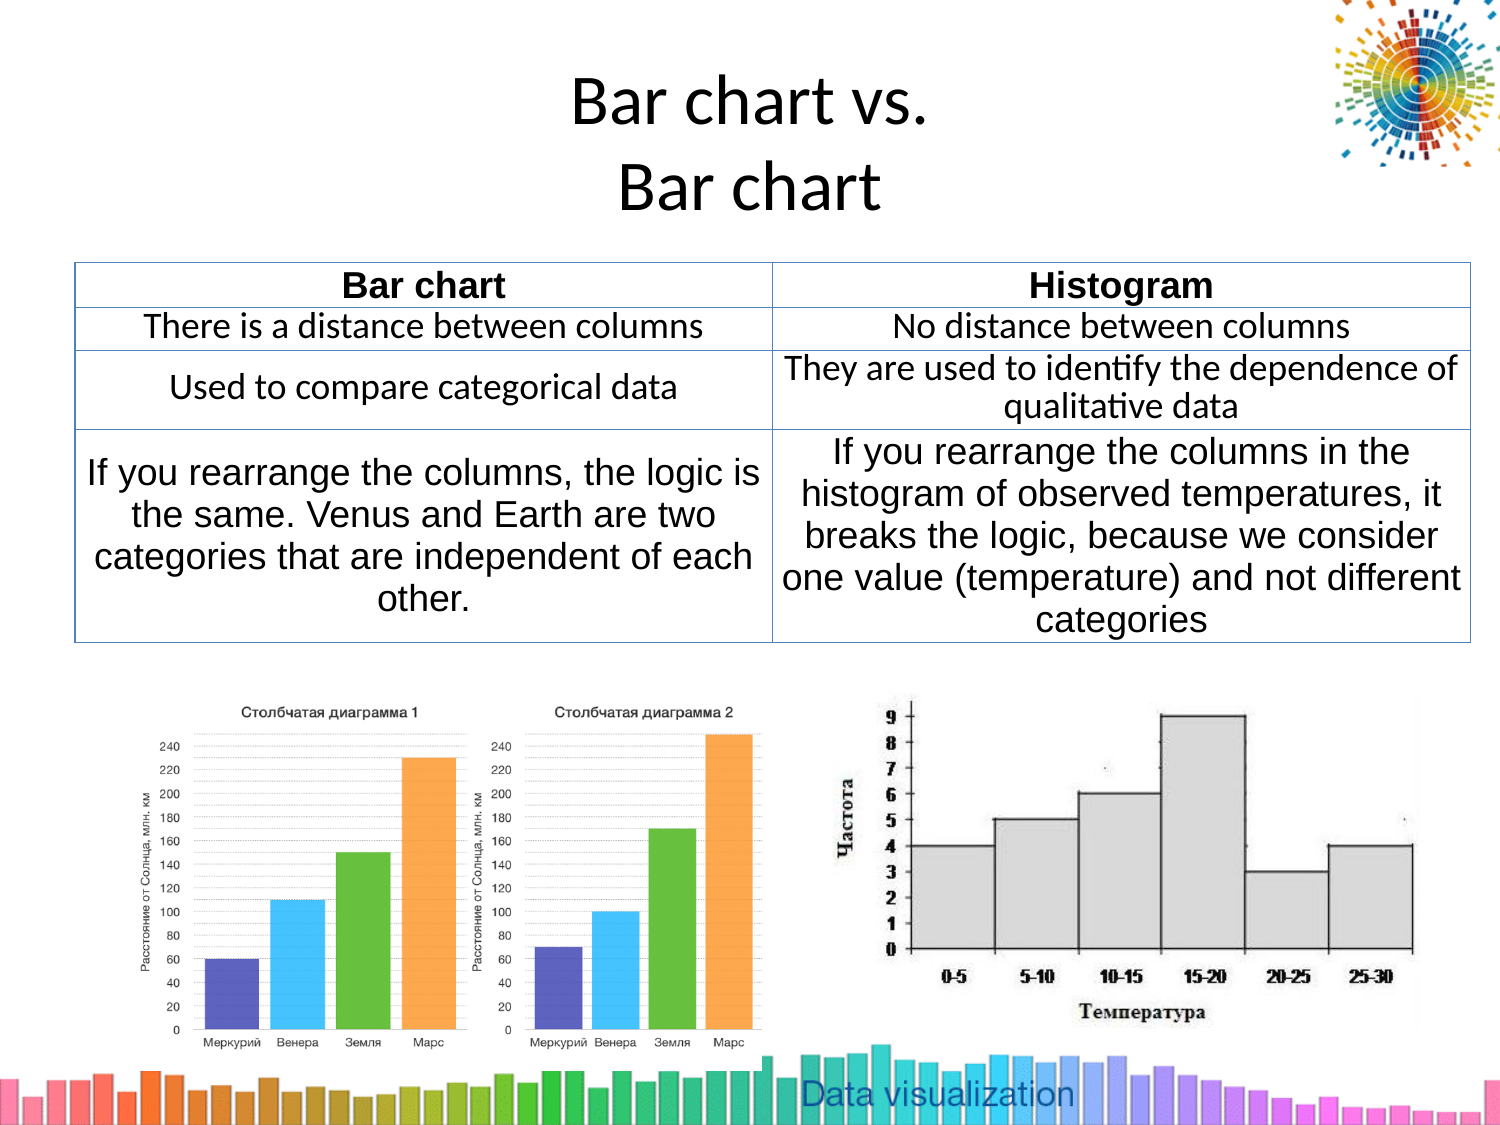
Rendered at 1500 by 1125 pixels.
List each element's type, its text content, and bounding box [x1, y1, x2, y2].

table_cell They are used to identify the dependence of qualitative data [773, 351, 1470, 429]
table_header Histogram [773, 263, 1470, 307]
picture [0, 0, 1500, 1125]
title Bar chart vs. Bar chart [75, 45, 1425, 233]
table_cell Used to compare categorical data [76, 351, 772, 429]
table_cell No distance between columns [773, 308, 1470, 350]
table_header Bar chart [76, 263, 772, 307]
table_cell If you rearrange the columns in the histogram of observed temperatures, it breaks the logic, because we consider one value (temperature) and not different categories [773, 430, 1470, 642]
table_cell If you rearrange the columns, the logic is the same. Venus and Earth are two categories that are independent of each other. [76, 430, 772, 642]
table_cell There is a distance between columns [76, 308, 772, 350]
